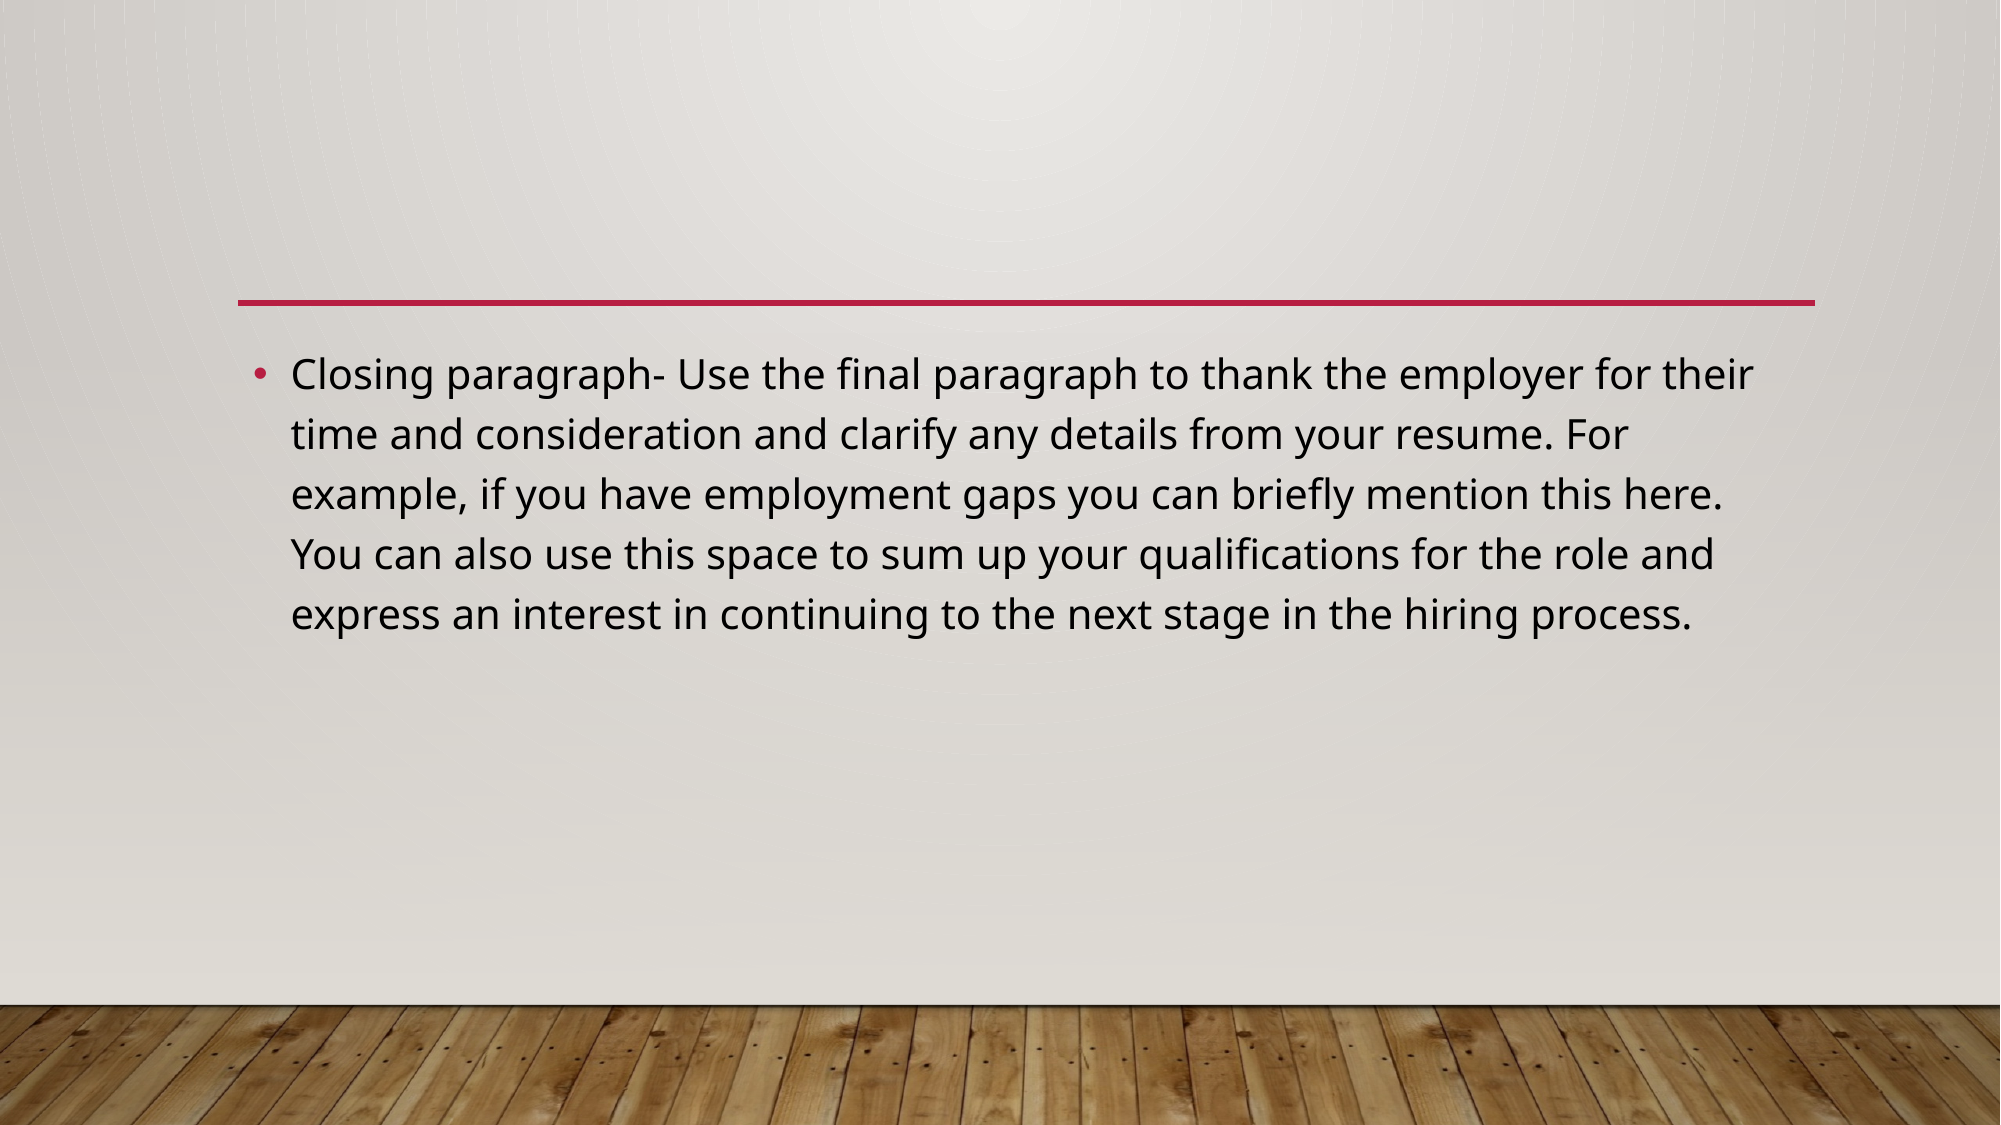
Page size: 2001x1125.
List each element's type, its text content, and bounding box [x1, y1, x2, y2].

picture [0, 1005, 2000, 1125]
list Closing paragraph- Use the final paragraph to thank the employer for their time and consideration and clarify any details from your resume. For example, if you have employment gaps you can briefly mention this here. You can also use this space to sum up your qualifications for the role and express an interest in continuing to the next stage in the hiring process. [238, 330, 1814, 897]
